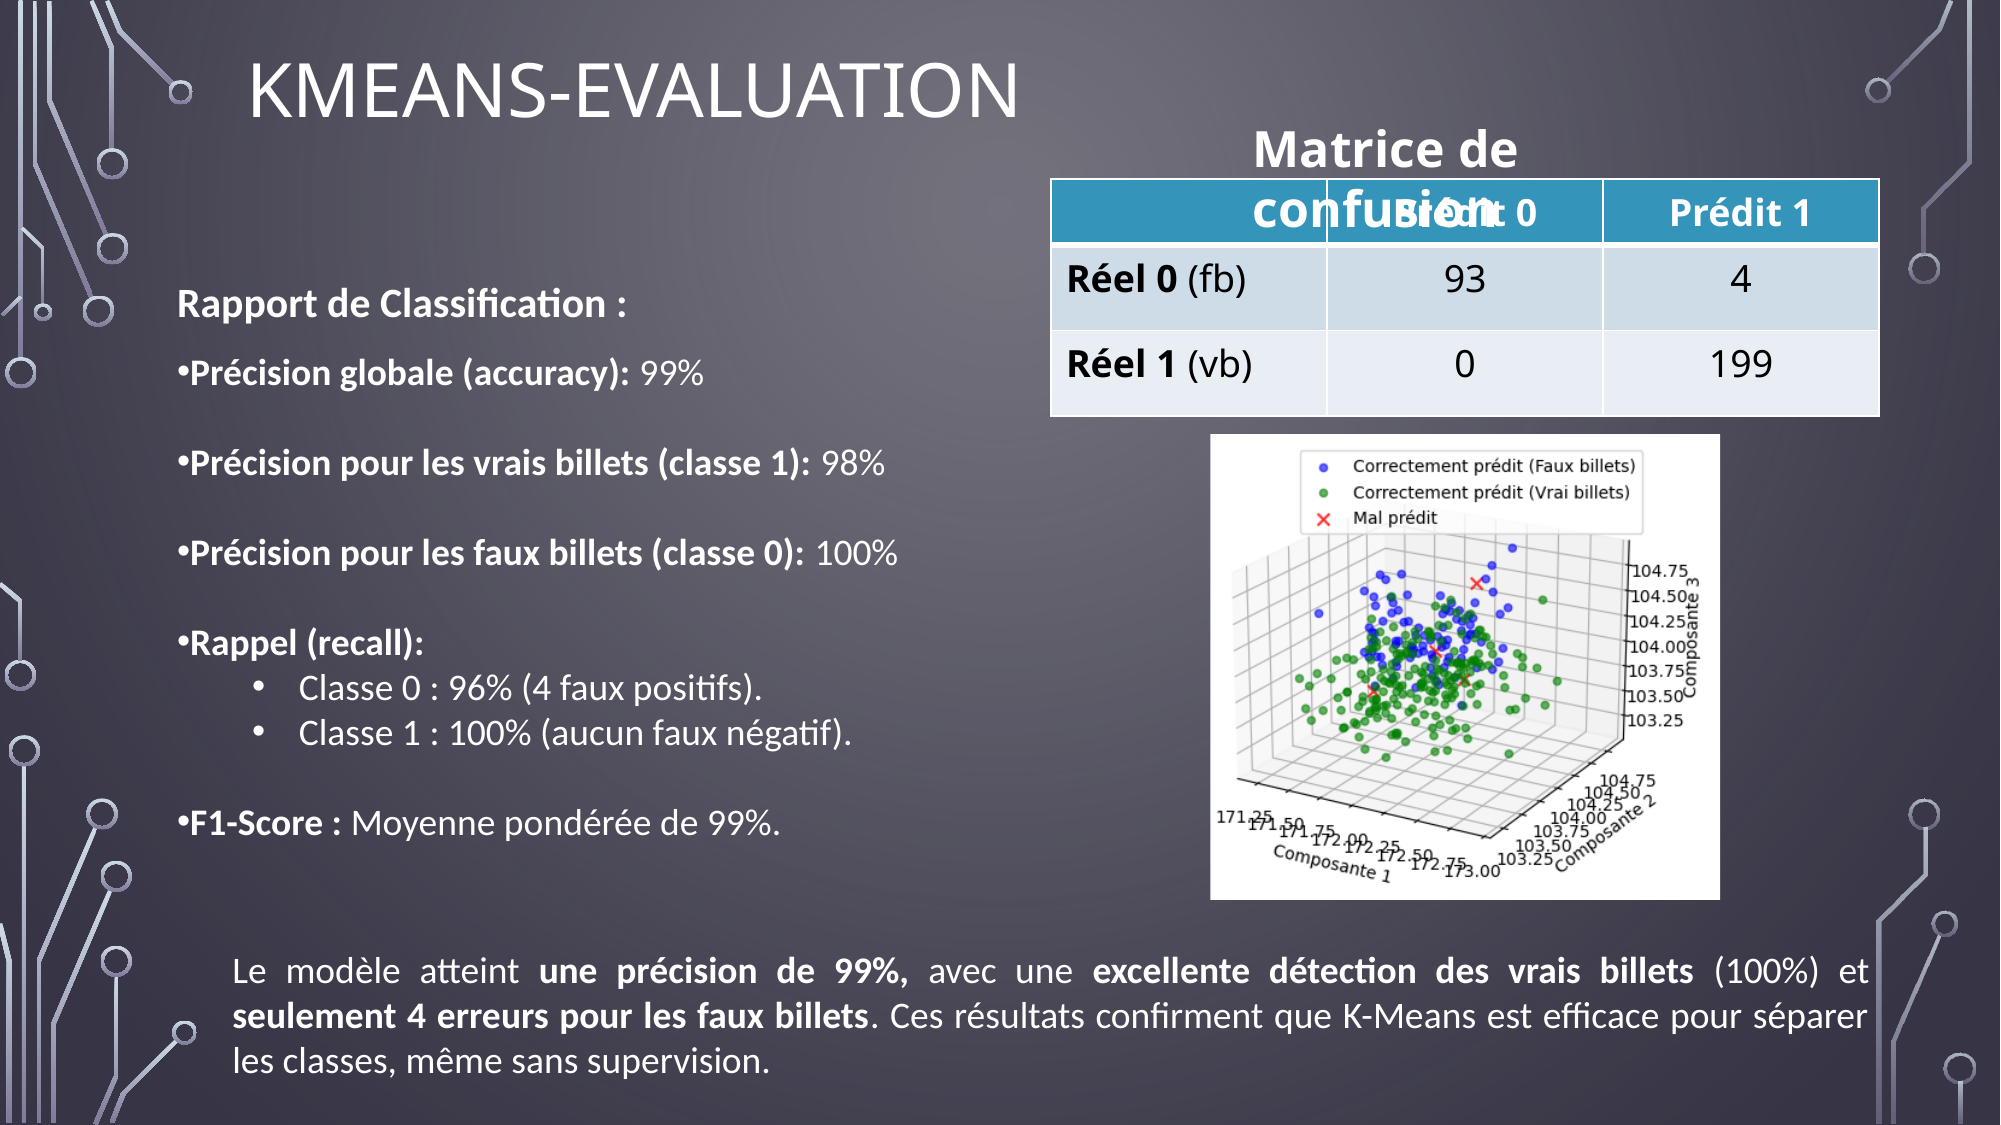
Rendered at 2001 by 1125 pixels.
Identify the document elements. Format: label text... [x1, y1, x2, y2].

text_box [1050, 109, 1880, 410]
title Kmeans-evaluation [212, 44, 1953, 171]
picture [1210, 434, 1721, 900]
text_box Rapport de Classification : Précision globale (accuracy): 99% Précision pour les vrais billets (classe 1): 98% Précision pour les faux billets (classe 0): 100% Rappel (recall): Classe 0 : 96% (4 faux positifs). Classe 1 : 100% (aucun faux négatif). F1-Score : Moyenne pondérée de 99%. [162, 268, 1030, 872]
text_box Le modèle atteint une précision de 99%, avec une excellente détection des vrais billets (100%) et seulement 4 erreurs pour les faux billets. Ces résultats confirment que K-Means est efficace pour séparer les classes, même sans supervision. [217, 938, 1885, 1089]
